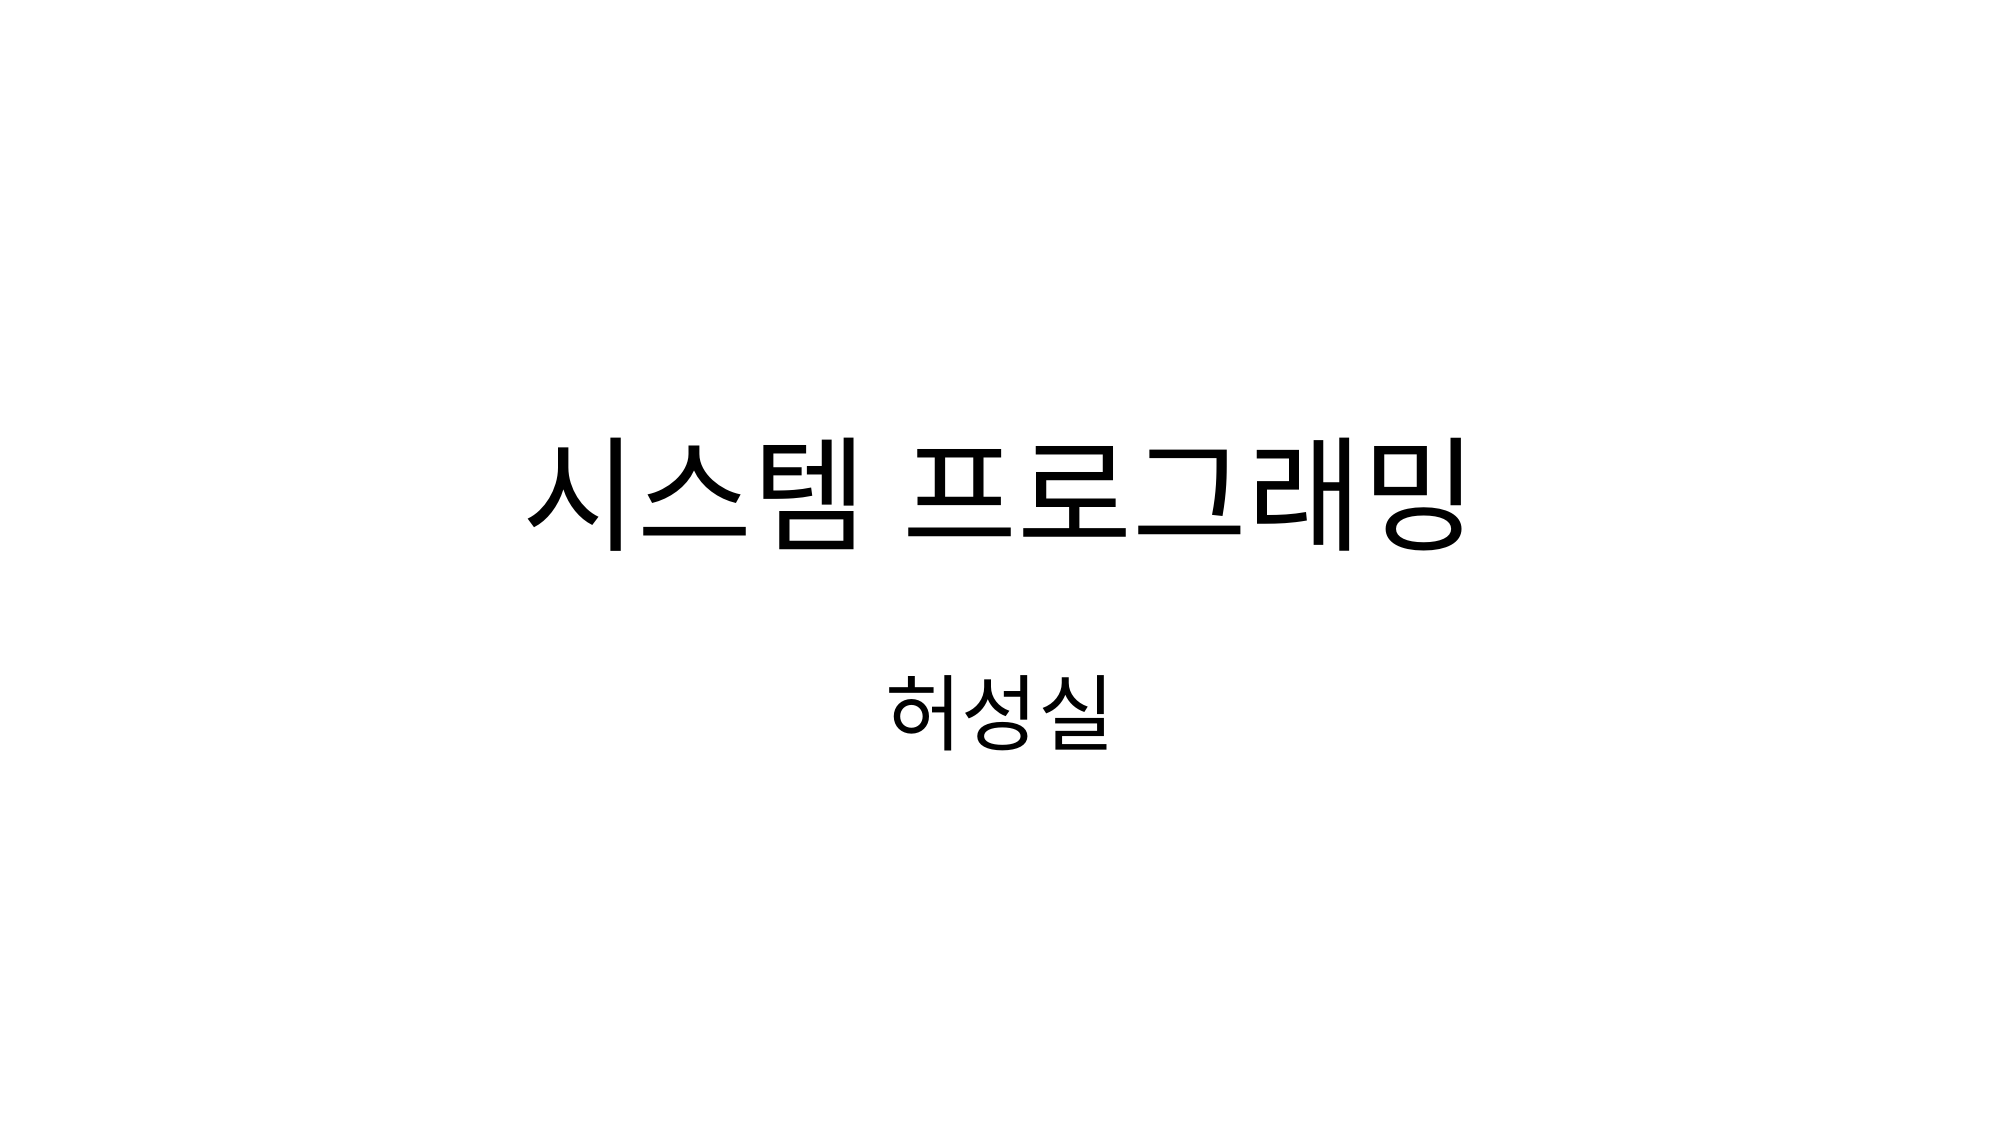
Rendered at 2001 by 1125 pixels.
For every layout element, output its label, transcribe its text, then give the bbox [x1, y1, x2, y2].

subtitle 허성실 [249, 664, 1750, 937]
title 시스템 프로그래밍 [249, 184, 1750, 576]
